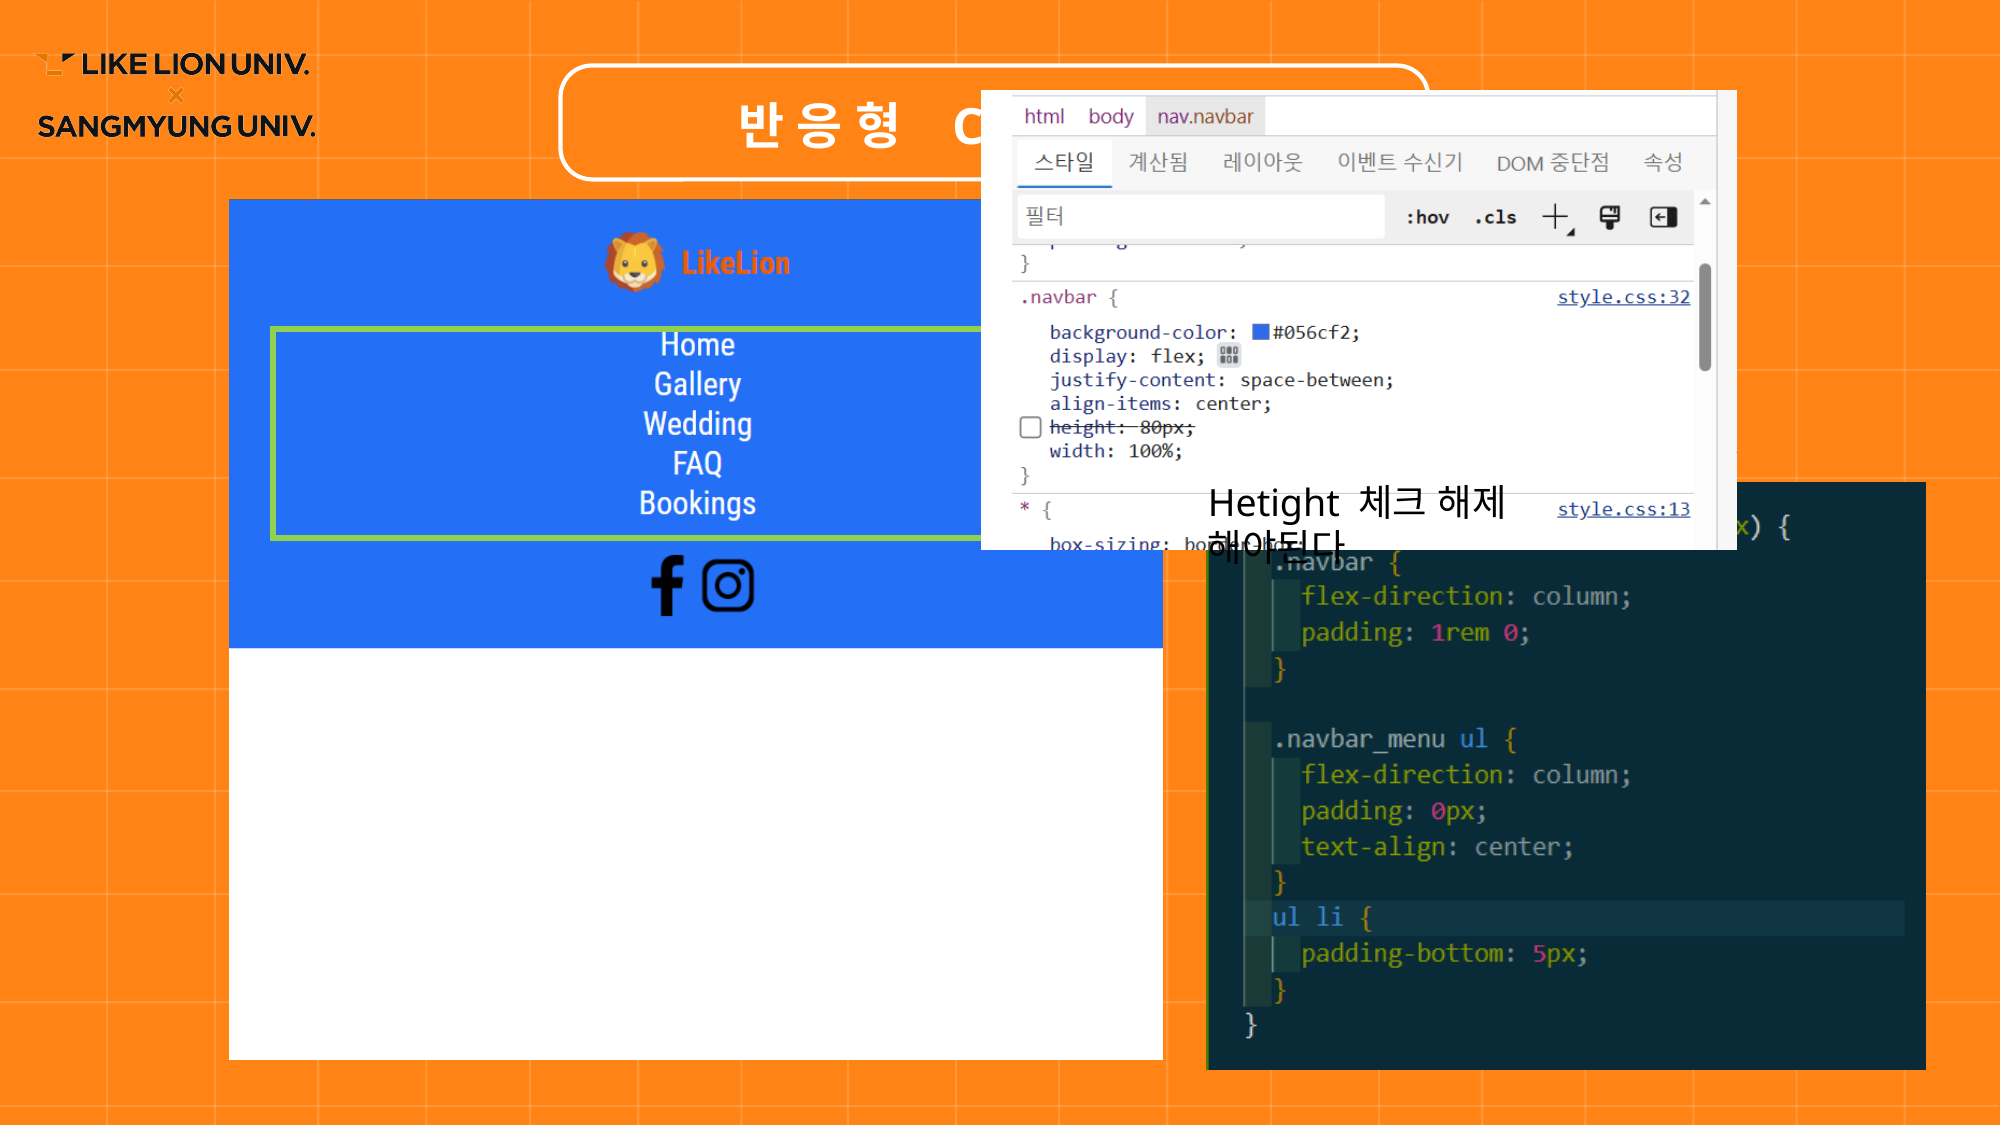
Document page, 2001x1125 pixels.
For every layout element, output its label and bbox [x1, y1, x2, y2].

picture [229, 90, 1926, 1070]
picture [32, 39, 317, 152]
text_box [0, 0, 2000, 1125]
